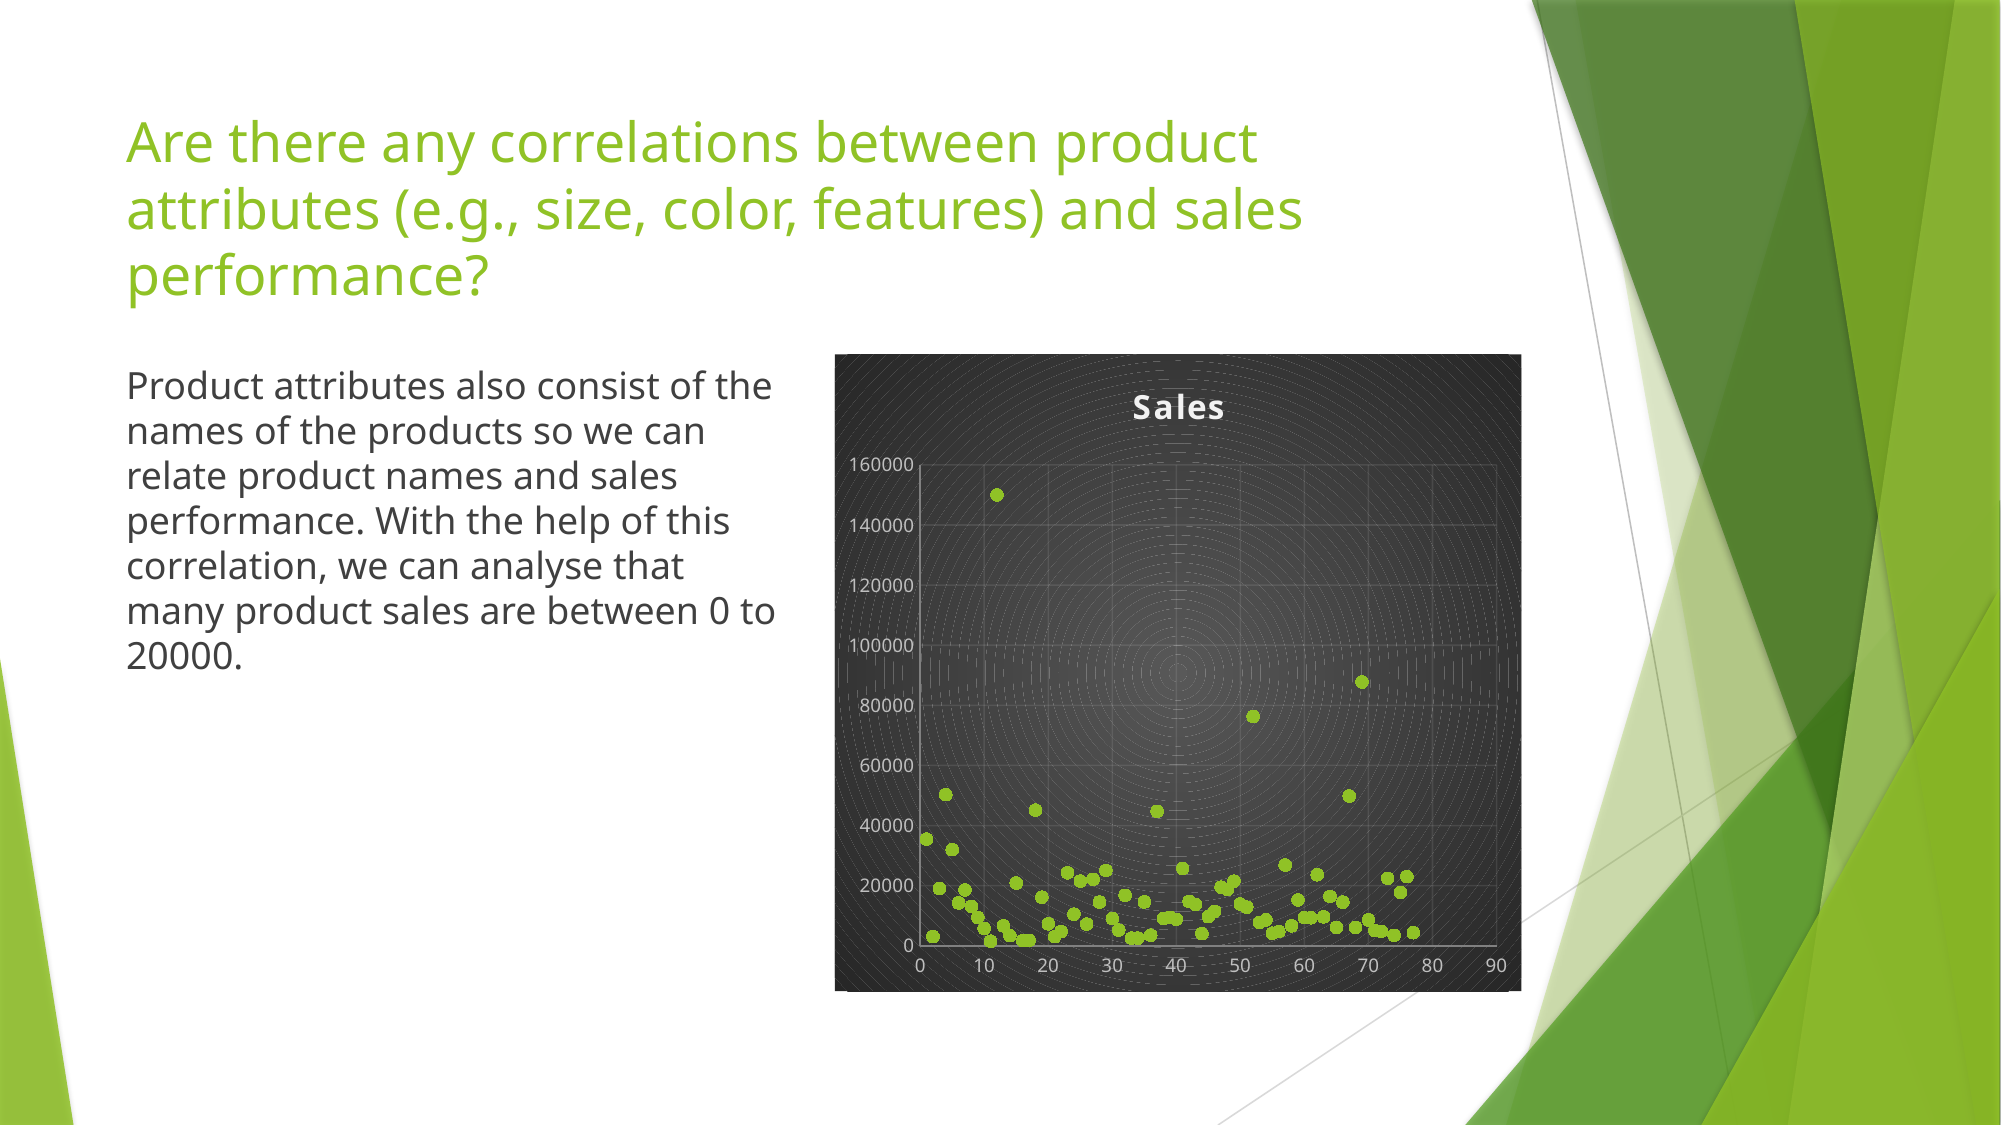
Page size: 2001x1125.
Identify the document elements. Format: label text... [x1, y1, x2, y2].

chart [834, 353, 1522, 992]
list Product attributes also consist of the names of the products so we can relate product names and sales performance. With the help of this correlation, we can analyse that many product sales are between 0 to 20000. [111, 354, 798, 992]
title Are there any correlations between product attributes (e.g., size, color, features) and sales performance? [111, 99, 1522, 317]
